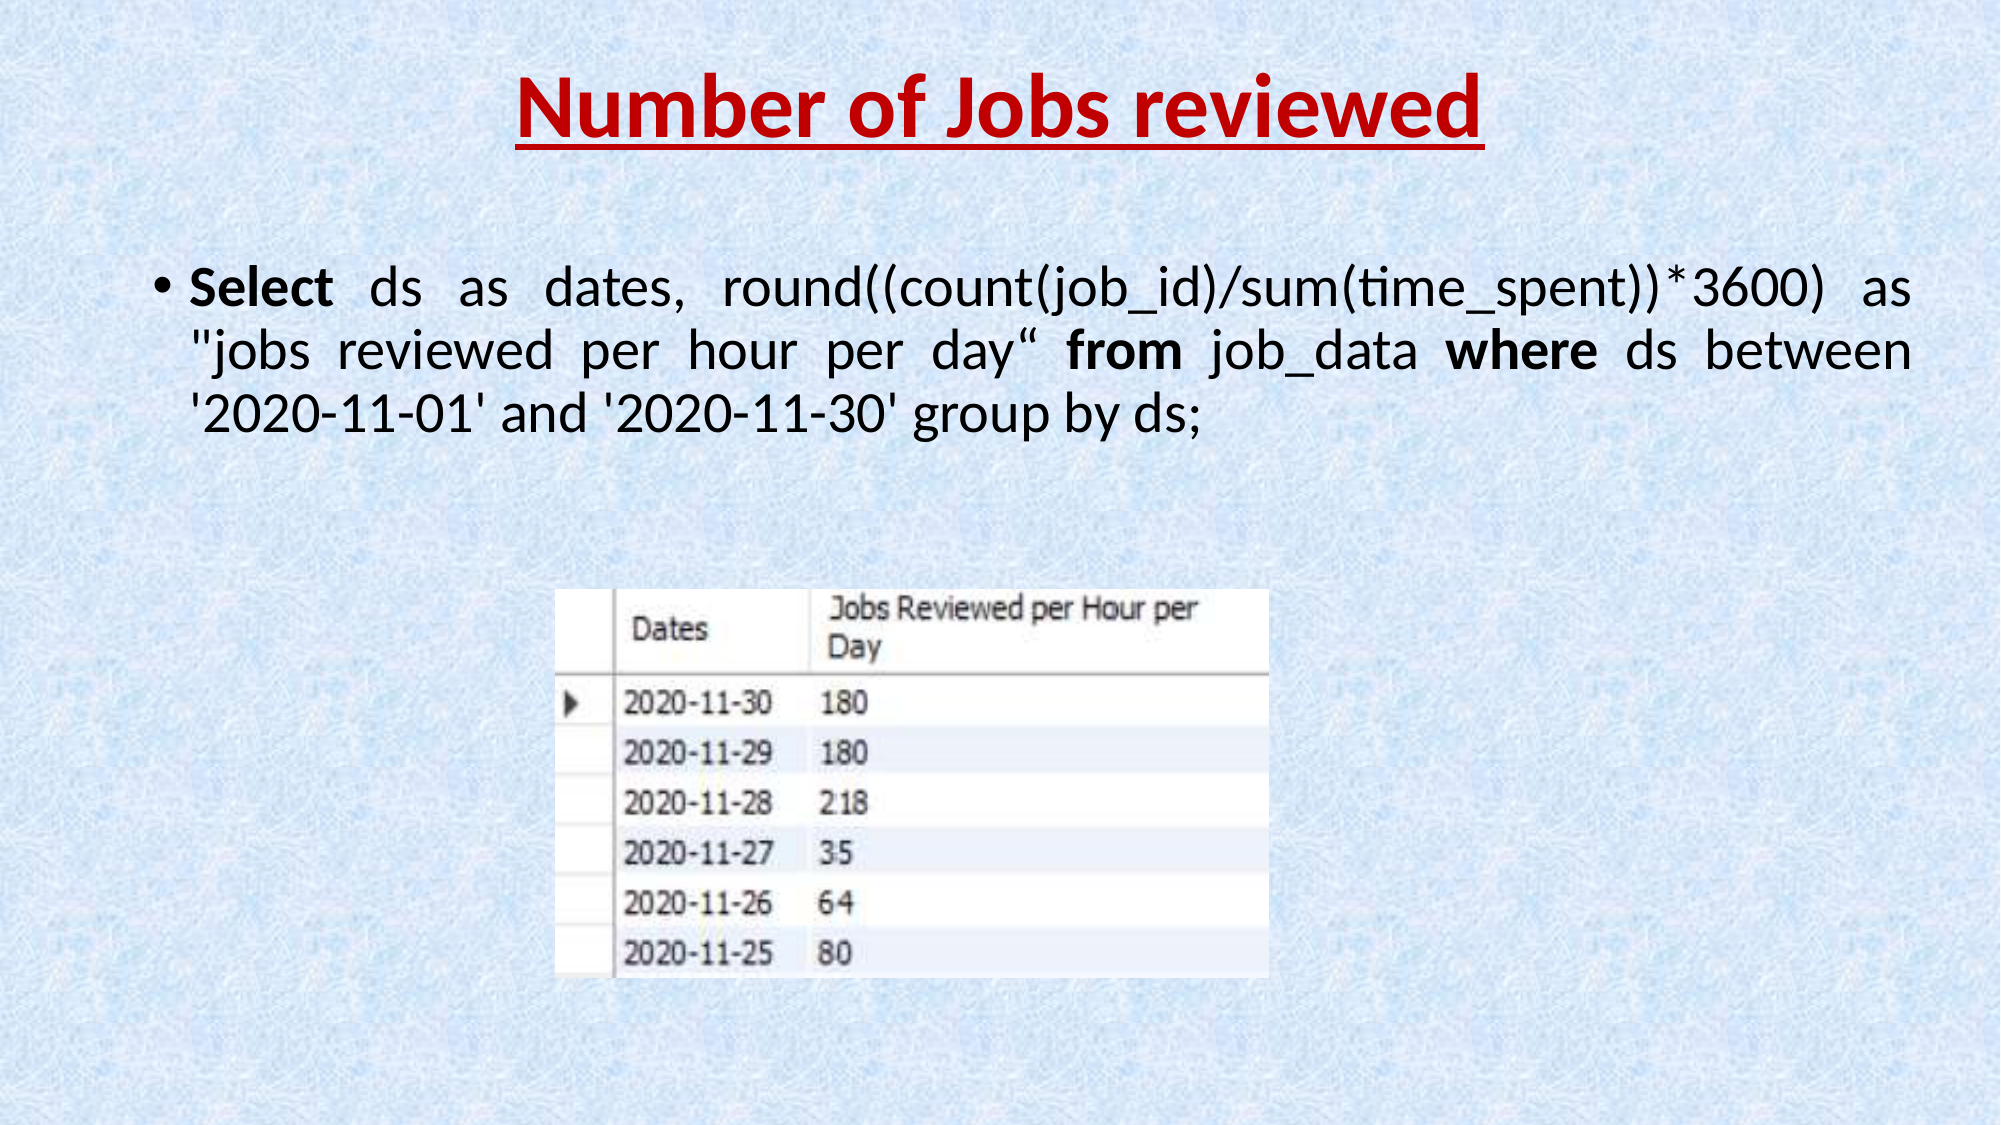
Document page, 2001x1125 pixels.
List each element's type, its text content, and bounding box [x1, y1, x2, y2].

picture [0, 0, 2001, 1125]
list Select ds as dates, round((count(job_id)/sum(time_spent))*3600) as "jobs reviewed per hour per day“ from job_data where ds between '2020-11-01' and '2020-11-30' group by ds; [137, 248, 1929, 1014]
title Number of Jobs reviewed [137, 5, 1863, 212]
